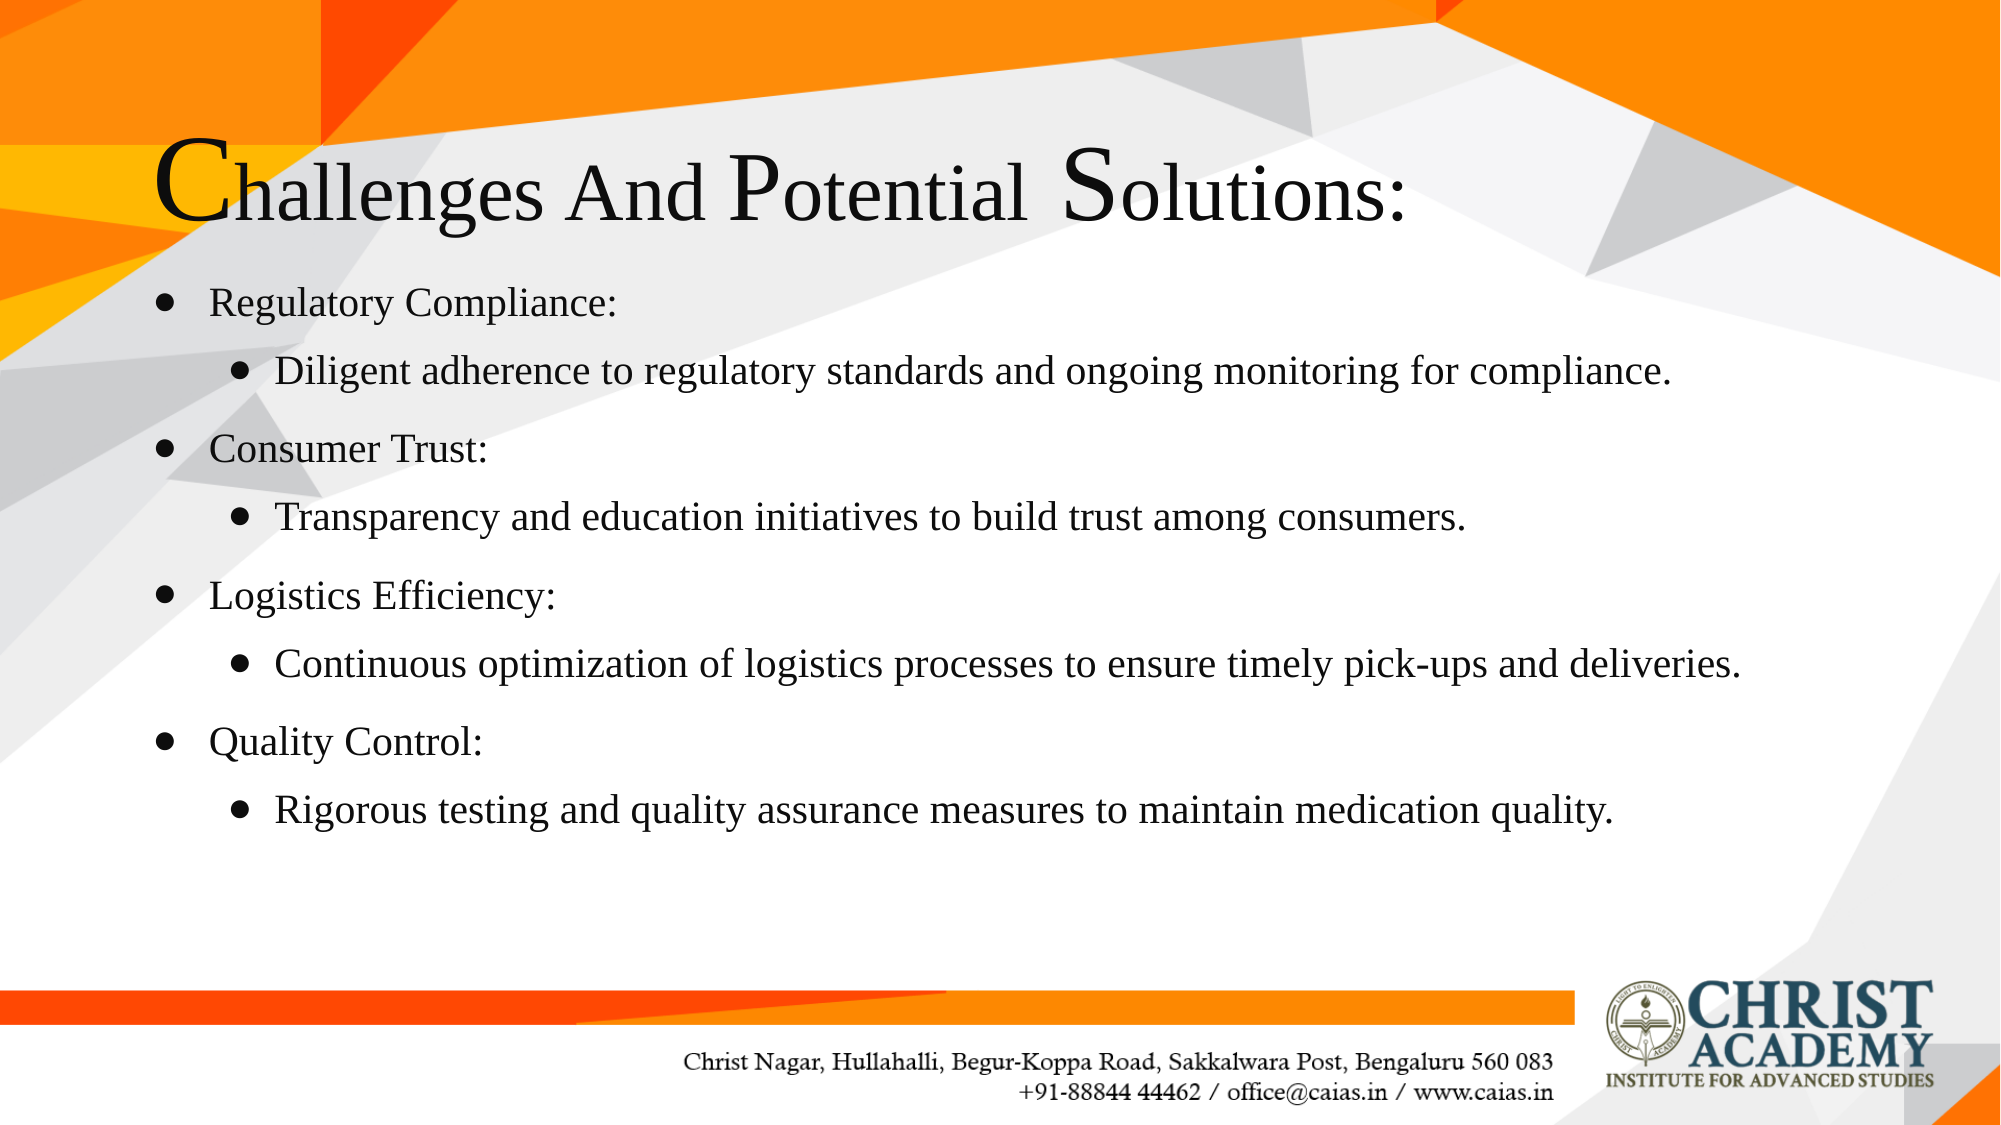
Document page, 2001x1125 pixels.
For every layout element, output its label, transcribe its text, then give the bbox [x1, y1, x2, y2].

picture [0, 0, 2001, 1125]
list Regulatory Compliance: Diligent adherence to regulatory standards and ongoing monitoring for compliance. Consumer Trust: Transparency and education initiatives to build trust among consumers. Logistics Efficiency: Continuous optimization of logistics processes to ensure timely pick-ups and deliveries. Quality Control: Rigorous testing and quality assurance measures to maintain medication quality. [137, 259, 1863, 974]
title Challenges And Potential Solutions: [137, 106, 1863, 259]
